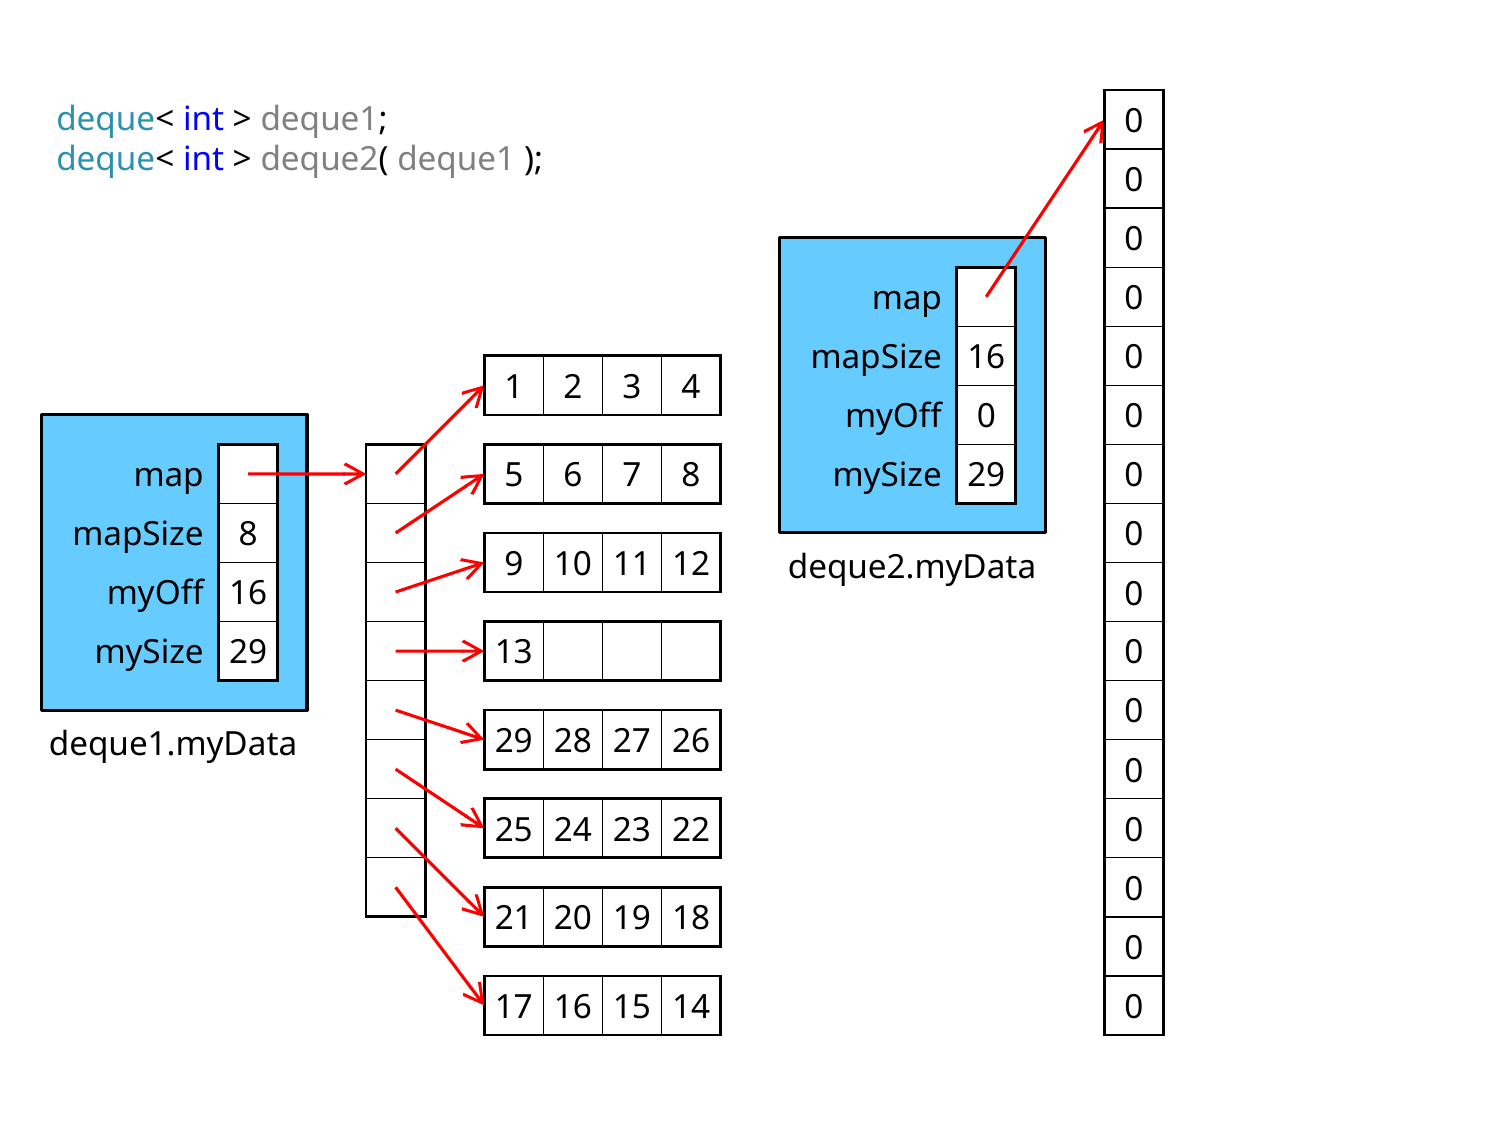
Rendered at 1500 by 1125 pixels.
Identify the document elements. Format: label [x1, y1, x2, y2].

table_header [220, 446, 276, 503]
text_box [395, 558, 485, 593]
table_cell [1106, 209, 1162, 267]
table_cell [1106, 563, 1162, 621]
table_header [544, 357, 602, 414]
table_header [603, 534, 661, 591]
table_cell [1106, 740, 1162, 798]
table_header [662, 357, 719, 414]
table_header [544, 889, 602, 945]
table_cell [367, 504, 424, 562]
table_cell [367, 858, 424, 915]
table_cell [1106, 799, 1162, 857]
table_cell [367, 563, 424, 621]
table_header [662, 889, 719, 945]
table_cell [1106, 386, 1162, 444]
table_header [603, 446, 661, 502]
table_header [486, 534, 543, 591]
table_cell [1106, 918, 1162, 975]
table_header [662, 711, 719, 768]
table_header [544, 977, 602, 1034]
table_header [486, 711, 543, 768]
table_cell [1106, 327, 1162, 385]
table_header [603, 623, 661, 679]
table_header [486, 446, 543, 502]
table_cell [1106, 504, 1162, 562]
text_box [395, 639, 485, 663]
table_header [603, 889, 661, 945]
table_header [486, 889, 543, 945]
table_cell [220, 622, 276, 679]
table_cell [958, 386, 1014, 444]
table_header [603, 711, 661, 768]
table_cell [1106, 268, 1162, 326]
table_cell [367, 681, 424, 739]
table_cell [1106, 150, 1162, 207]
table_cell [220, 504, 276, 562]
table_header [486, 800, 543, 856]
table_header [662, 800, 719, 856]
text_box [395, 385, 483, 474]
table_cell [958, 445, 1014, 502]
table_header [486, 977, 543, 1034]
table_header [544, 534, 602, 591]
table_header [662, 977, 719, 1034]
table_header [544, 623, 602, 679]
table_header [780, 267, 955, 326]
table_cell [1106, 858, 1162, 916]
table_header [603, 977, 661, 1034]
table_header [603, 357, 661, 414]
text_box [779, 120, 1103, 592]
table_header [662, 623, 719, 679]
table_cell [220, 563, 276, 621]
table_cell [367, 622, 424, 680]
table_header [662, 534, 719, 591]
table_header [486, 623, 543, 679]
table_cell [958, 327, 1014, 385]
text_box [40, 414, 367, 770]
table_cell [1106, 445, 1162, 503]
text_box [395, 710, 485, 744]
text_box [395, 473, 485, 534]
table_cell [1106, 622, 1162, 680]
table_header [41, 444, 217, 503]
table_cell [1106, 681, 1162, 739]
table_header [486, 357, 543, 414]
text_box [395, 769, 485, 829]
table_header [544, 446, 602, 502]
text_box [395, 828, 485, 917]
table_cell [367, 740, 424, 798]
table_cell [41, 503, 217, 681]
table_header [367, 446, 424, 503]
table_cell [367, 799, 424, 857]
table_header [1106, 91, 1162, 148]
table_header [544, 711, 602, 768]
list [41, 90, 691, 209]
table_header [603, 800, 661, 856]
table_header [958, 269, 1014, 326]
table_cell [1106, 977, 1162, 1034]
table_header [544, 800, 602, 856]
table_cell [780, 326, 955, 503]
text_box [395, 887, 485, 1006]
table_header [662, 446, 719, 502]
